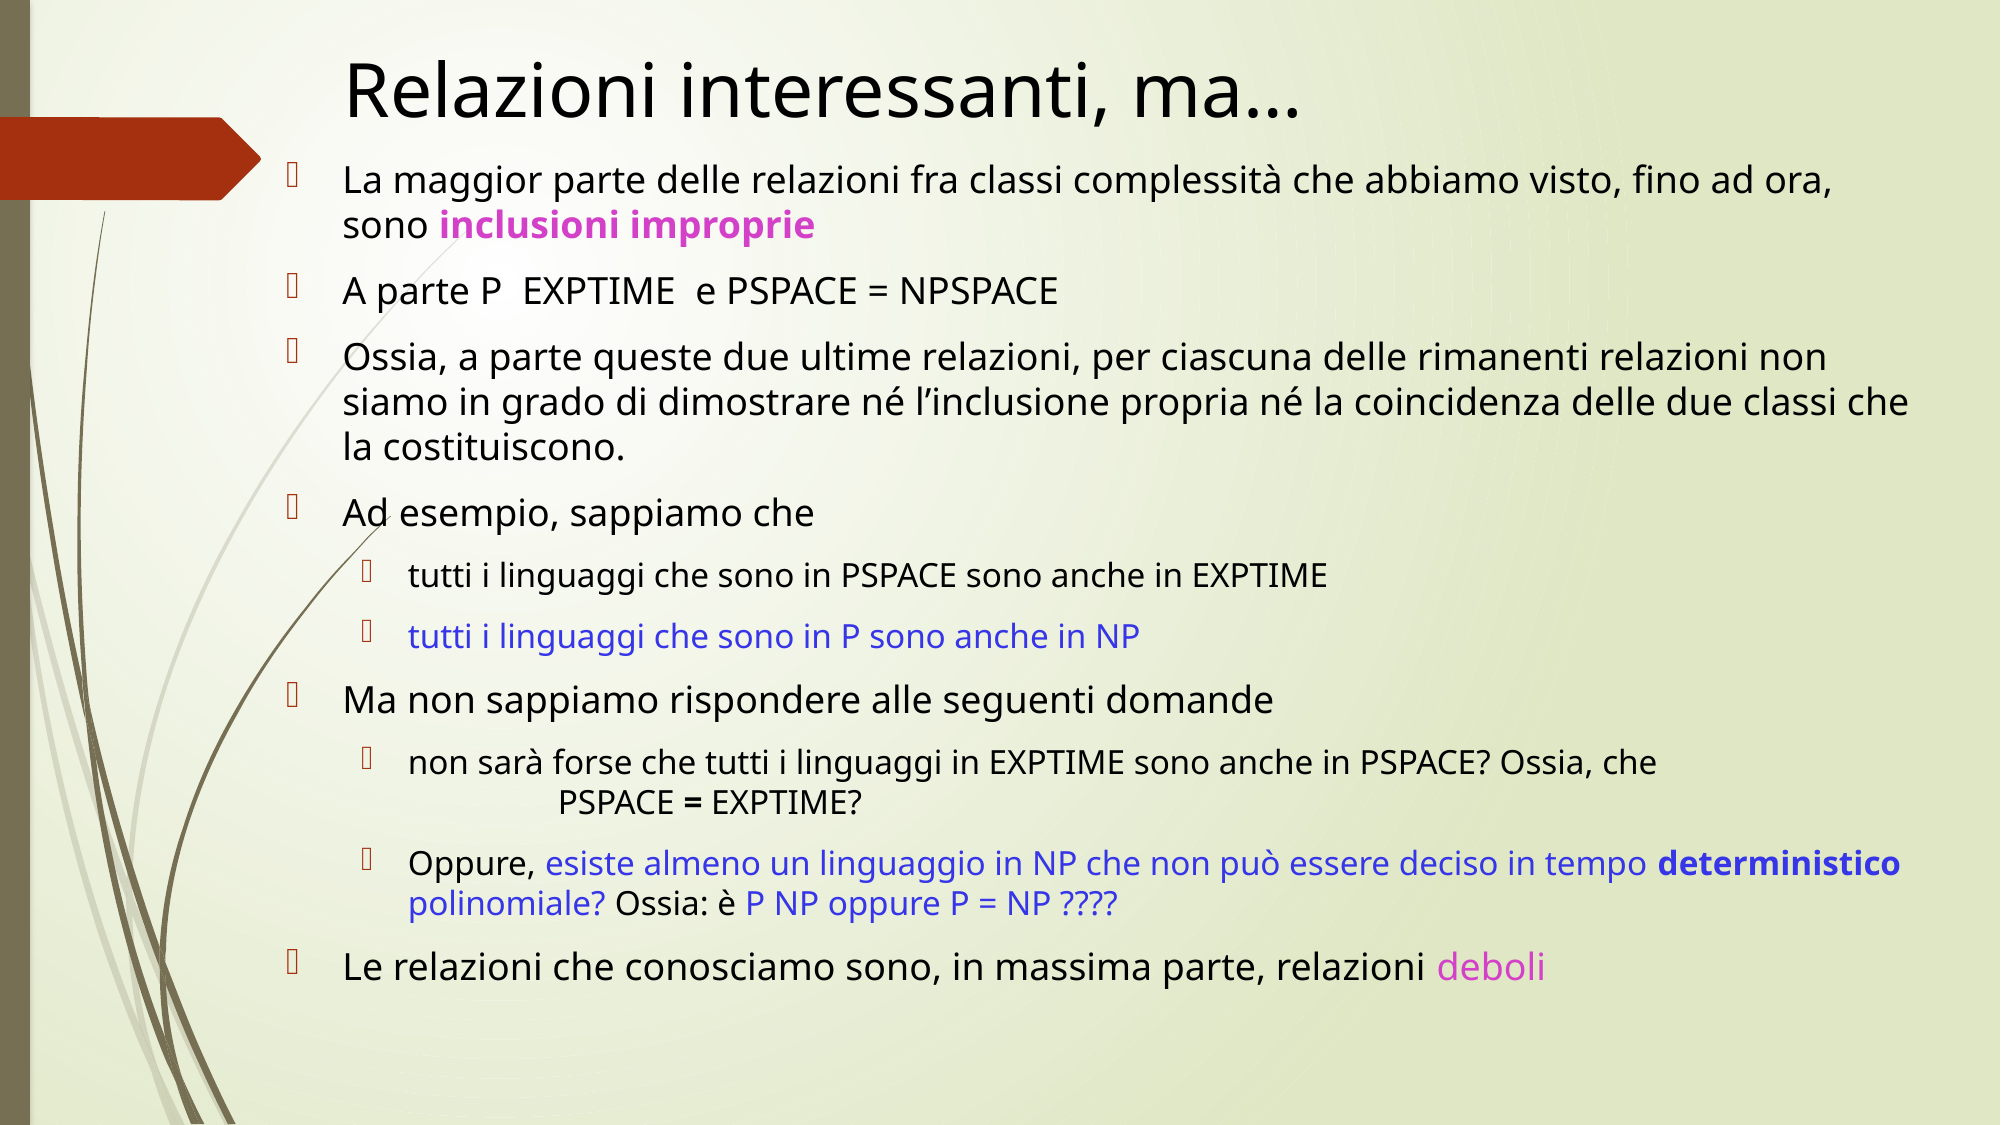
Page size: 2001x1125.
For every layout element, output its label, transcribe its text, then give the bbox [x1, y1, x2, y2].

title Relazioni interessanti, ma… [328, 34, 1791, 167]
